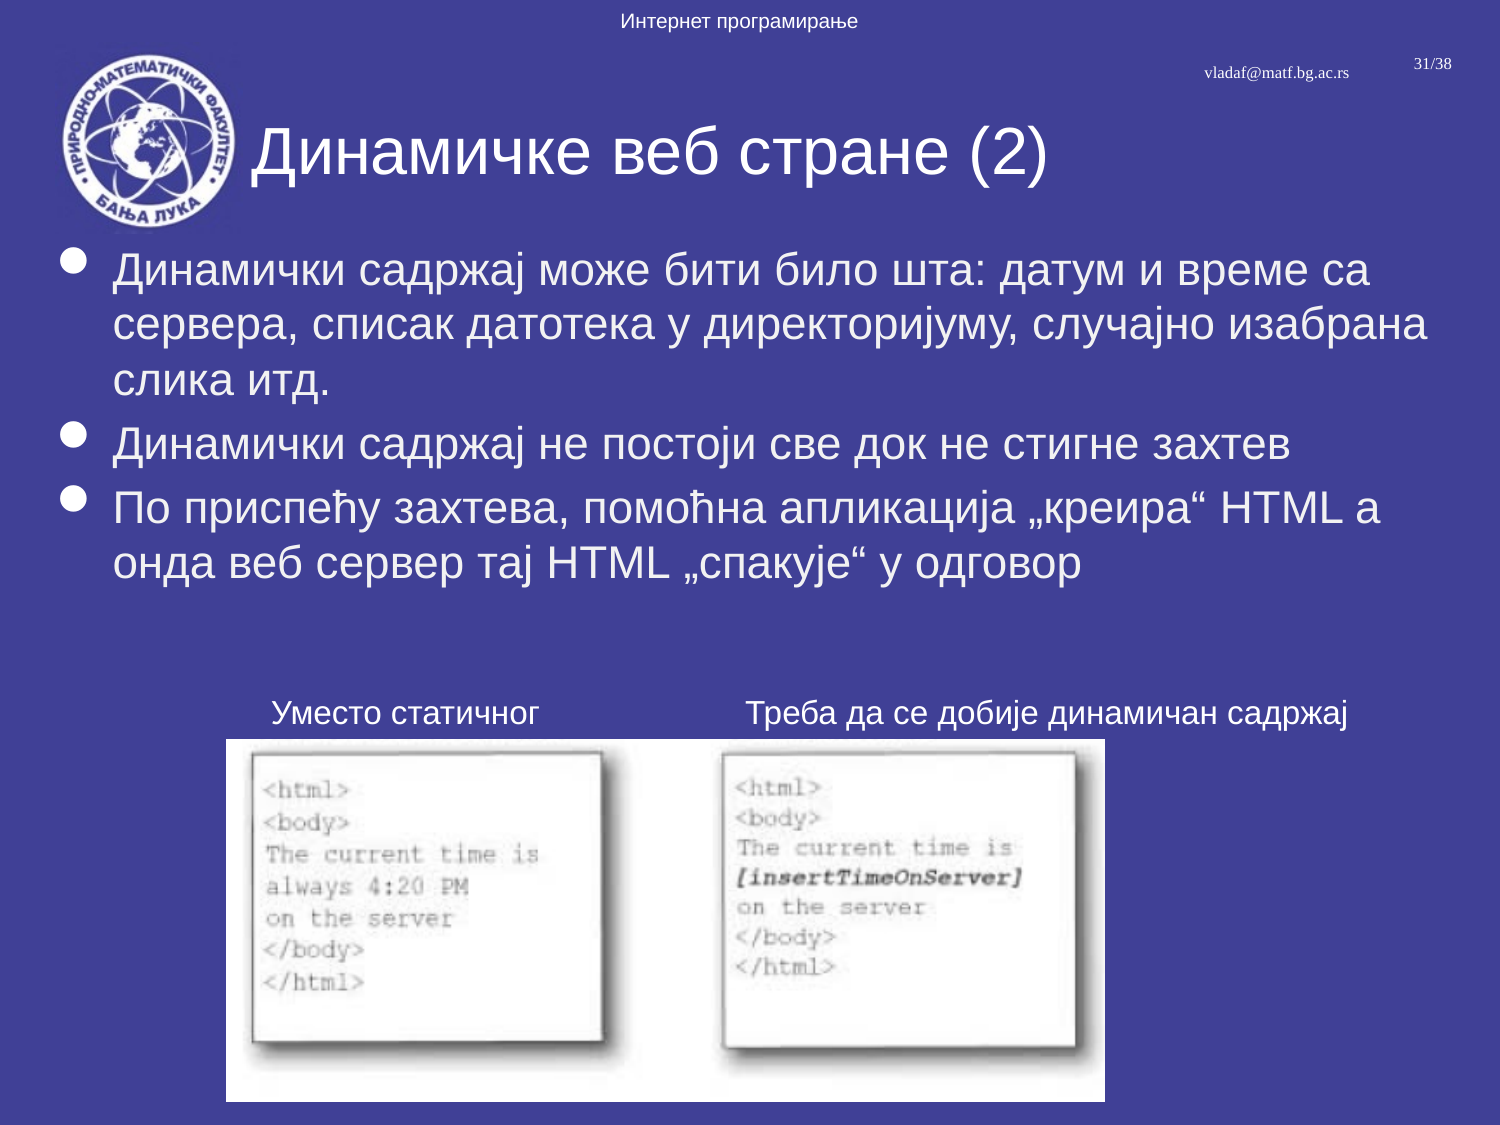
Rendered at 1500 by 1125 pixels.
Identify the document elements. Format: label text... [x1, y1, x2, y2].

list Динамички садржај може бити било шта: датум и време са сервера, списак датотека у директоријуму, случајно изабрана слика итд. Динамички садржај не постоји све док не стигне захтев По приспећу захтева, помоћна апликација „креира“ HTML а онда веб сервер тај HTML „спакује“ у одговор [41, 231, 1447, 588]
title Динамичке веб стране (2) [218, 54, 1483, 243]
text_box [225, 683, 1369, 1102]
picture [55, 42, 243, 231]
